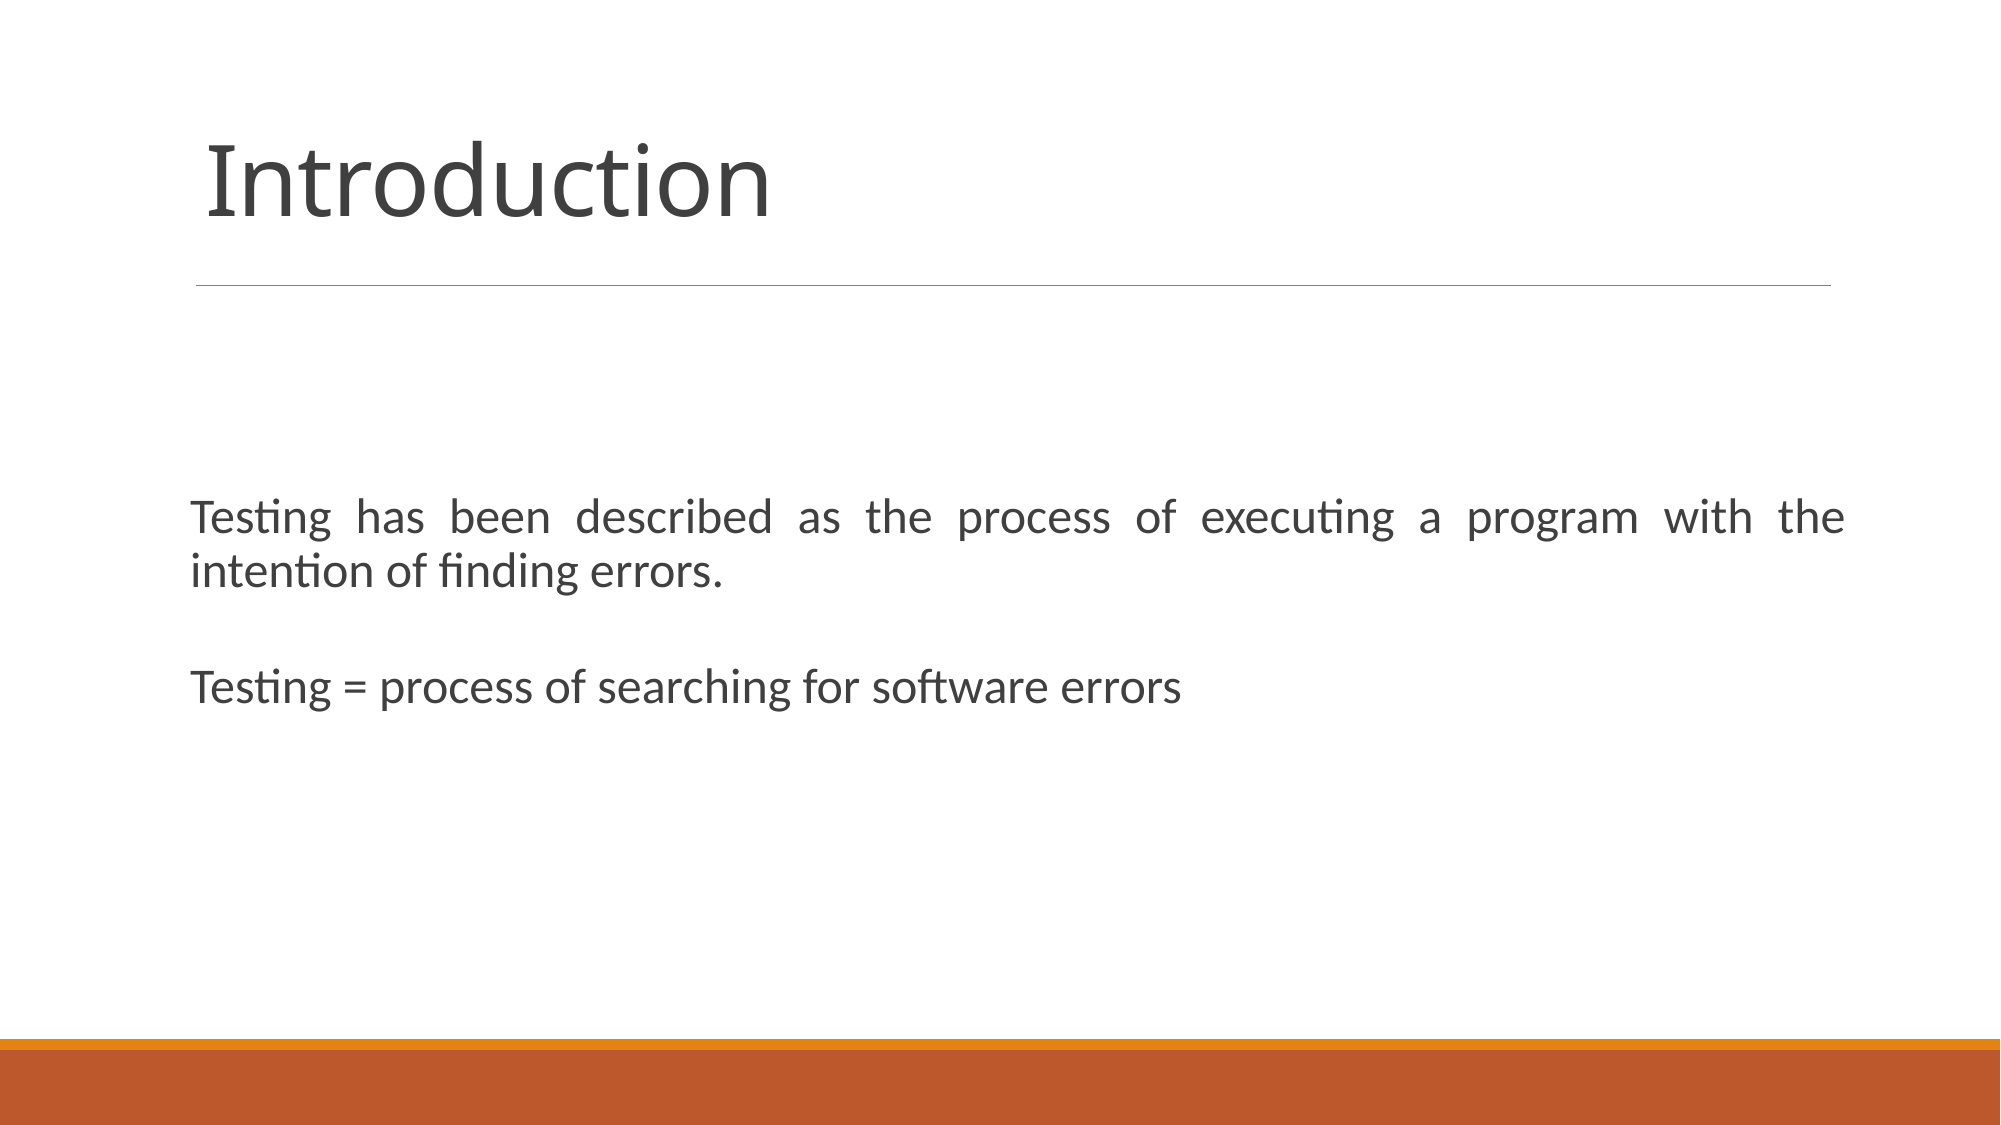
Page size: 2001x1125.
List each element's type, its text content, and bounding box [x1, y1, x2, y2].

title Introduction [190, 127, 1800, 244]
list Testing has been described as the process of executing a program with the intention of finding errors. Testing = process of searching for software errors [190, 418, 1847, 842]
